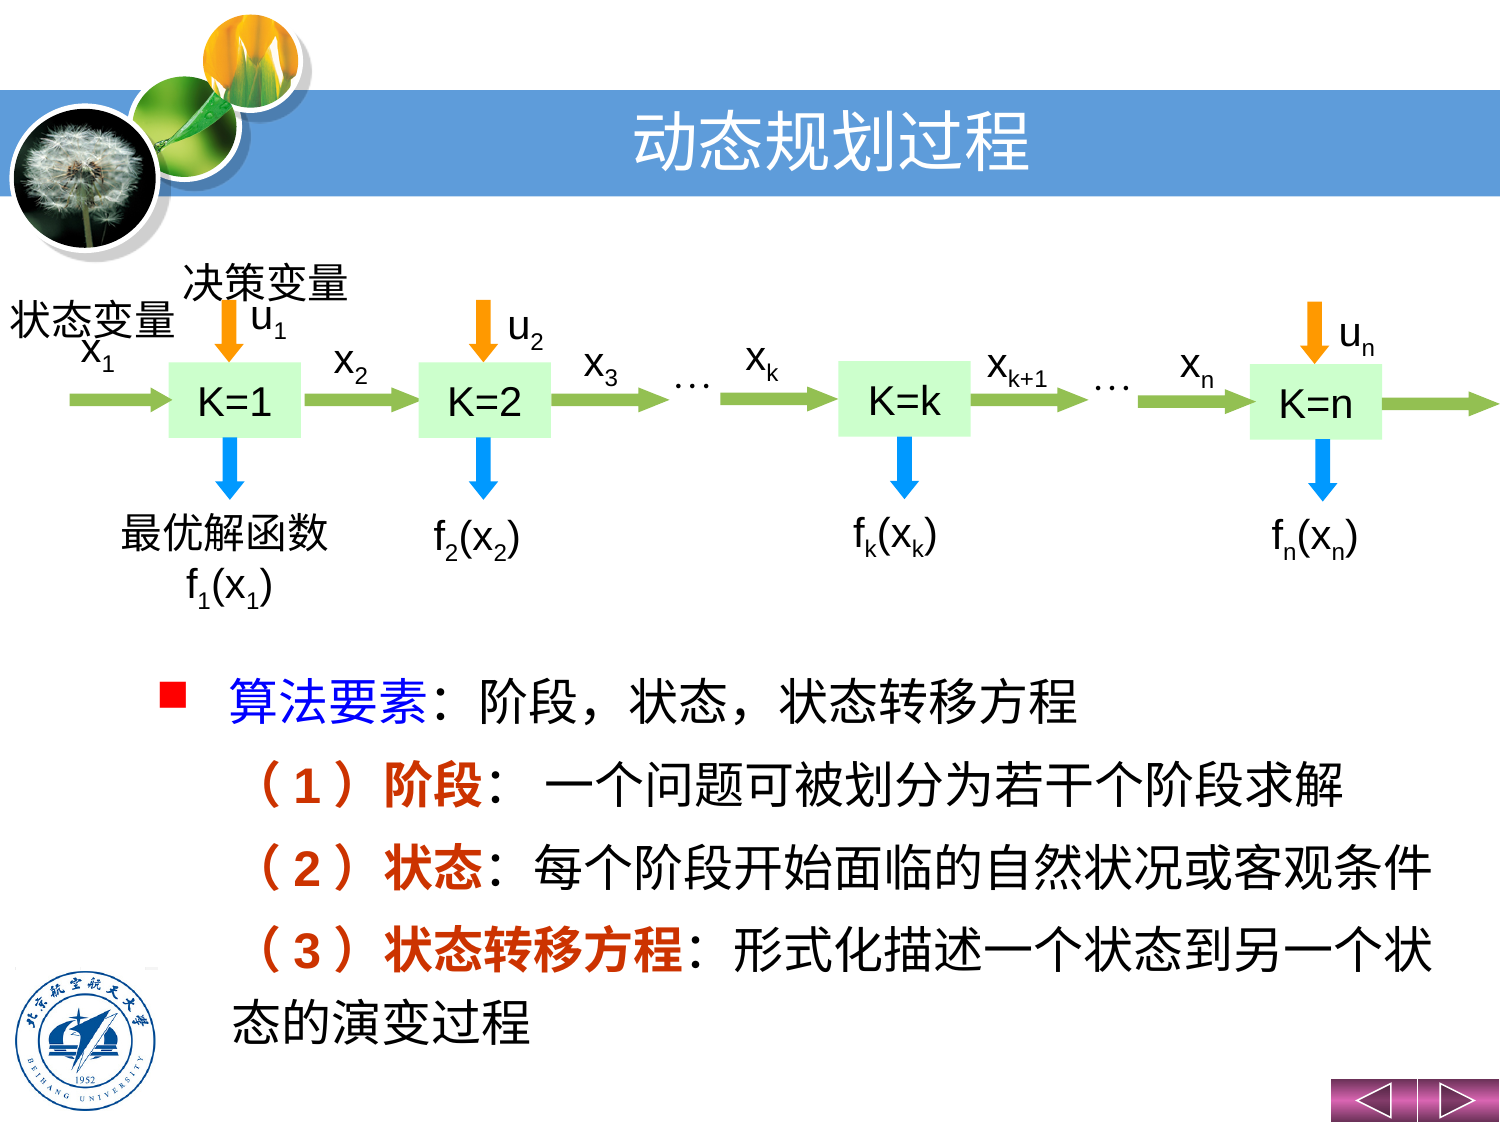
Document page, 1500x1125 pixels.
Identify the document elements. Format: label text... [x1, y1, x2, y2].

text_box 算法要素：阶段，状态，状态转移方程 （1）阶段： 一个问题可被划分为若干个阶段求解 （2）状态：每个阶段开始面临的自然状况或客观条件 （3）状态转移方程：形式化描述一个状态到另一个状态的演变过程 [141, 649, 1463, 1060]
picture [12, 967, 158, 1113]
slide_number [1324, 1022, 1500, 1088]
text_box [0, 262, 1500, 617]
picture [132, 14, 299, 177]
picture [13, 108, 156, 248]
title 动态规划过程 [337, 99, 1325, 180]
